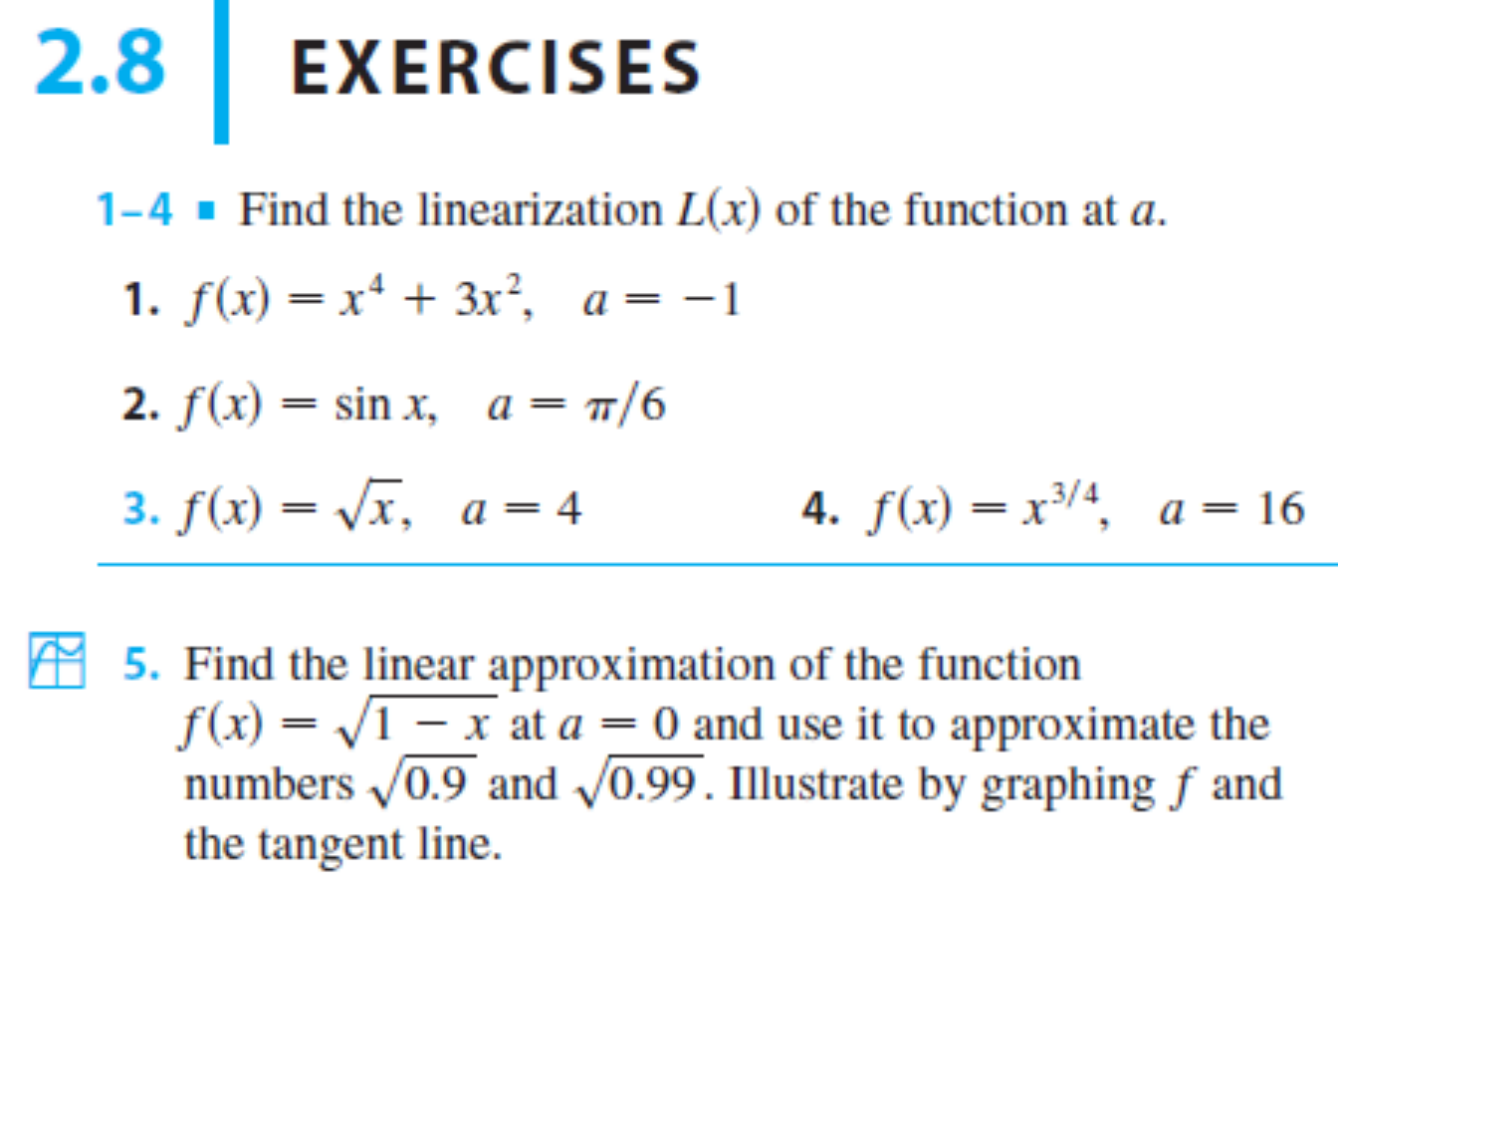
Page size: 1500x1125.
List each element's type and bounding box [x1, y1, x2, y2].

picture [0, 0, 1338, 893]
